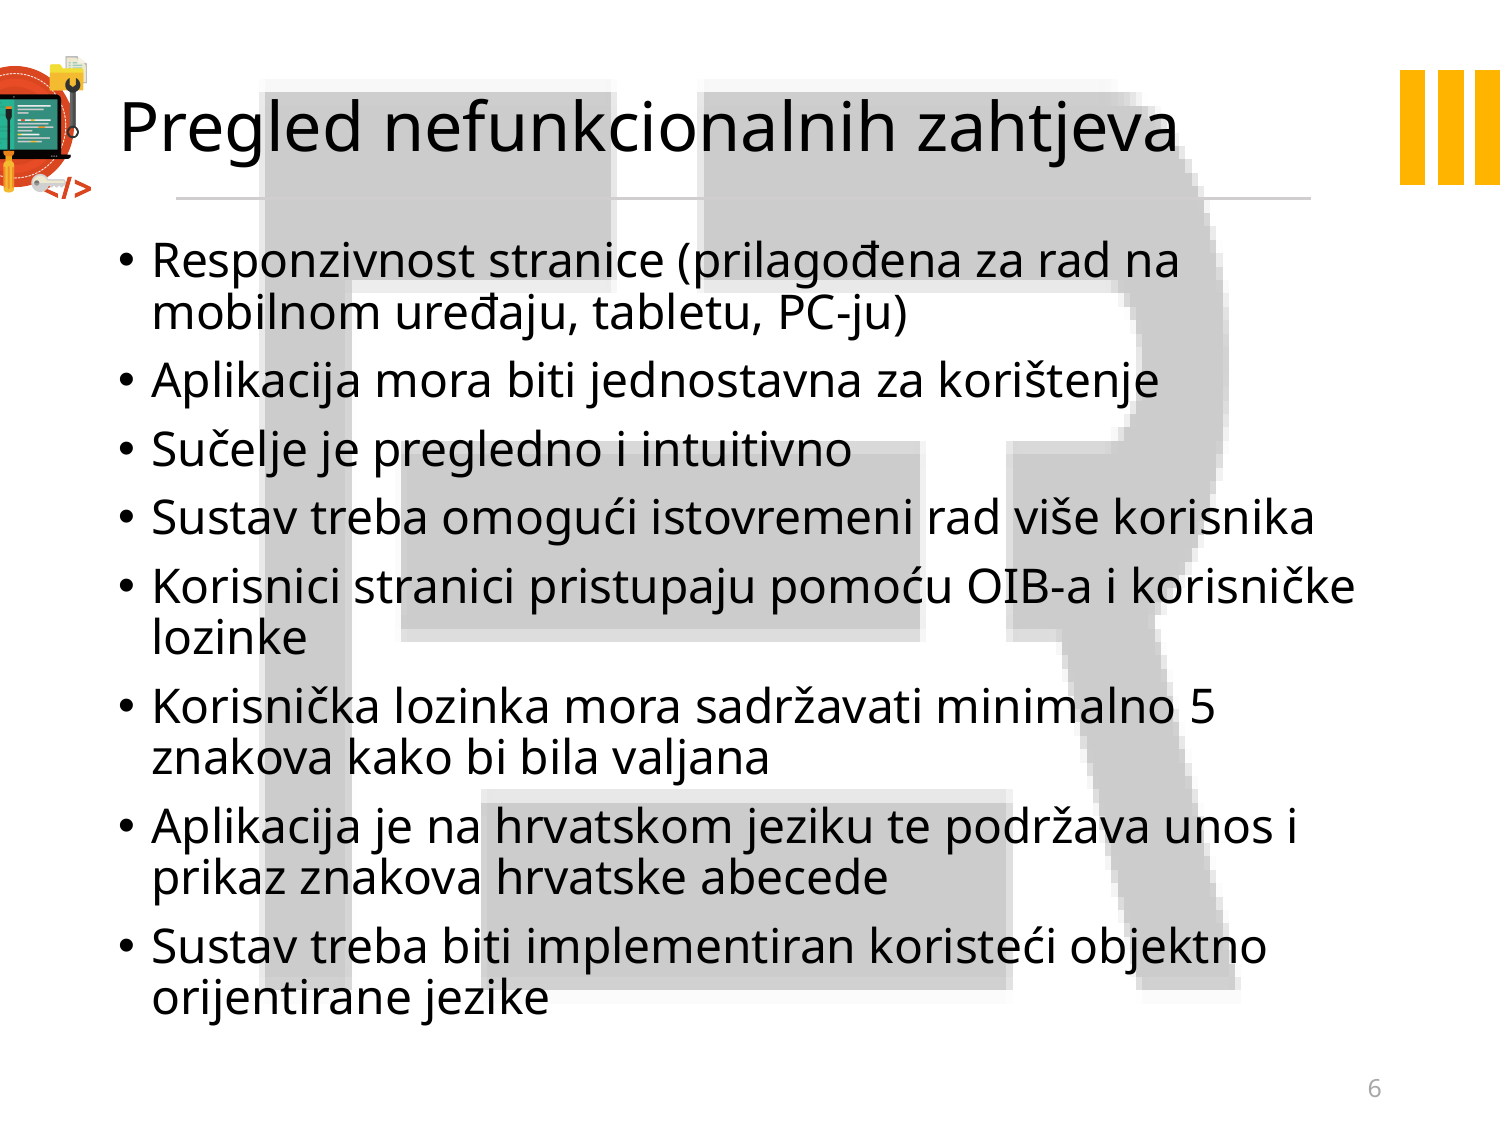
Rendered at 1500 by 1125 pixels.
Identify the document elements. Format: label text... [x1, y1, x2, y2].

picture [0, 56, 91, 199]
slide_number 6 [1310, 1065, 1397, 1125]
title Pregled nefunkcionalnih zahtjeva [103, 59, 1397, 199]
list Responzivnost stranice (prilagođena za rad na mobilnom uređaju, tabletu, PC-ju) Aplikacija mora biti jednostavna za korištenje Sučelje je pregledno i intuitivno Sustav treba omogući istovremeni rad više korisnika Korisnici stranici pristupaju pomoću OIB-a i korisničke lozinke Korisnička lozinka mora sadržavati minimalno 5 znakova kako bi bila valjana Aplikacija je na hrvatskom jeziku te podržava unos i prikaz znakova hrvatske abecede Sustav treba biti implementiran koristeći objektno orijentirane jezike [103, 228, 1397, 1038]
